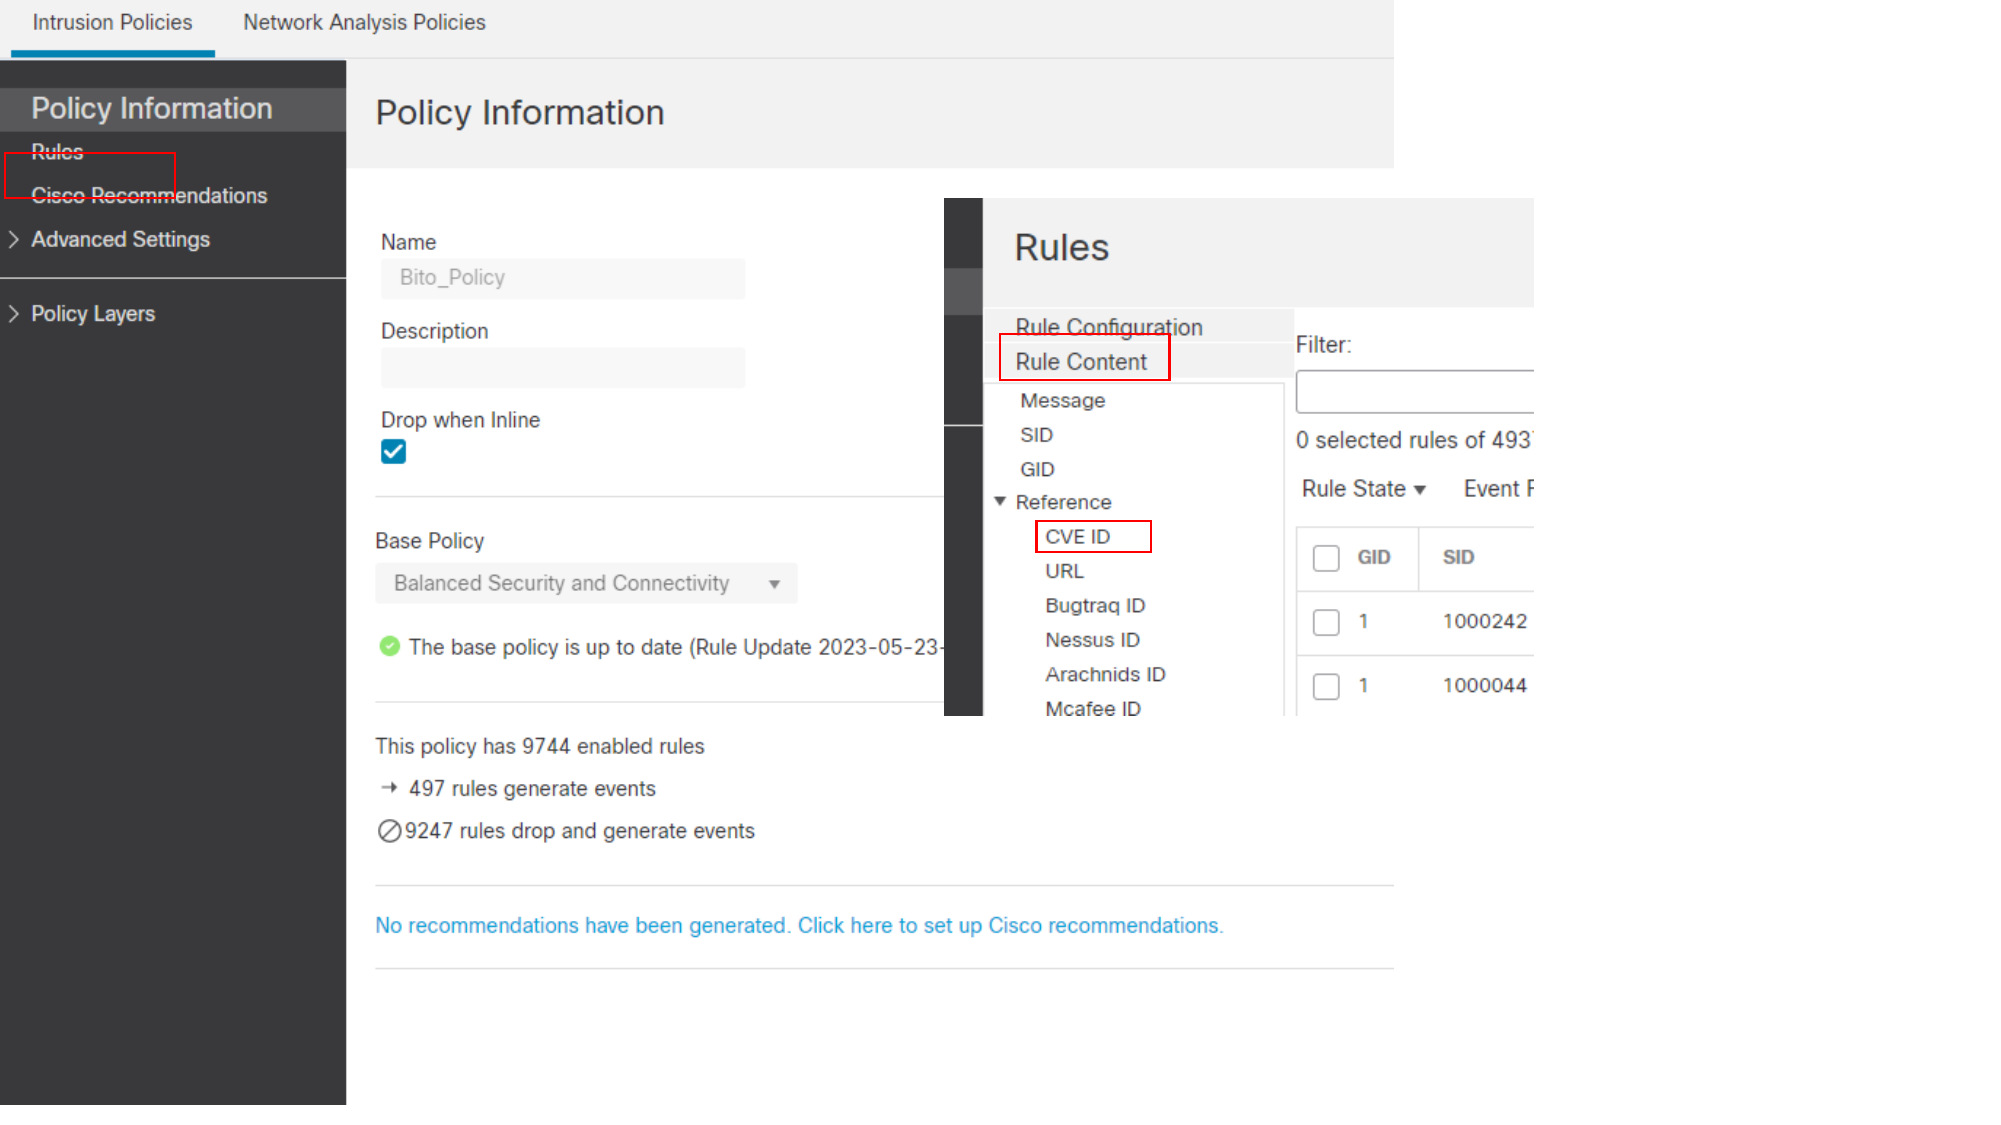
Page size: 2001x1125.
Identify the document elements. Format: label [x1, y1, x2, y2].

picture [0, 0, 1534, 1105]
